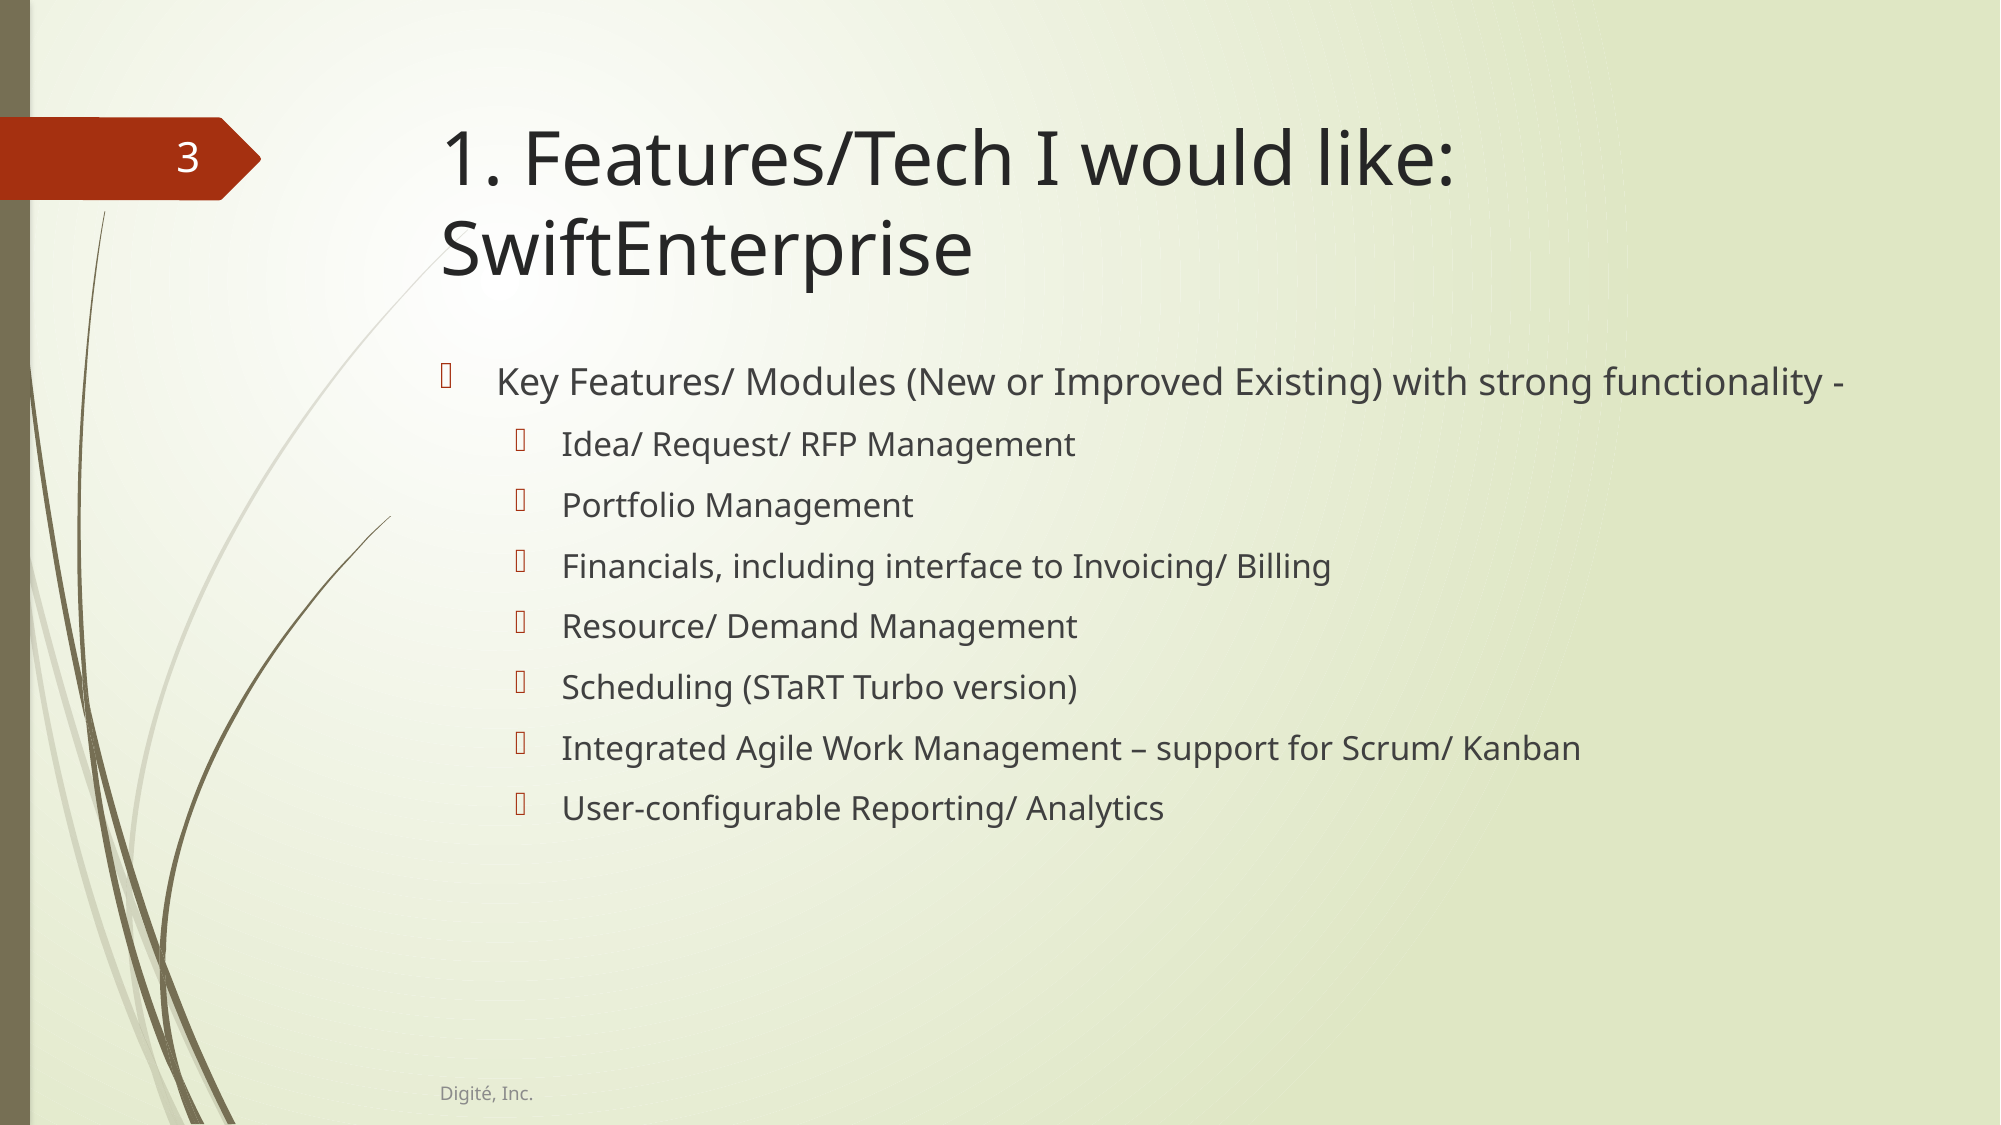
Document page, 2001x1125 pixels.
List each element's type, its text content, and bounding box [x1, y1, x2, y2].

footer Digité, Inc. [424, 1064, 1675, 1125]
title 1. Features/Tech I would like: SwiftEnterprise [425, 102, 1888, 313]
list Key Features/ Modules (New or Improved Existing) with strong functionality - Idea/ Request/ RFP Management Portfolio Management Financials, including interface to Invoicing/ Billing Resource/ Demand Management Scheduling (STaRT Turbo version) Integrated Agile Work Management – support for Scrum/ Kanban User-configurable Reporting/ Analytics [424, 350, 1888, 970]
slide_number 3 [87, 129, 216, 190]
